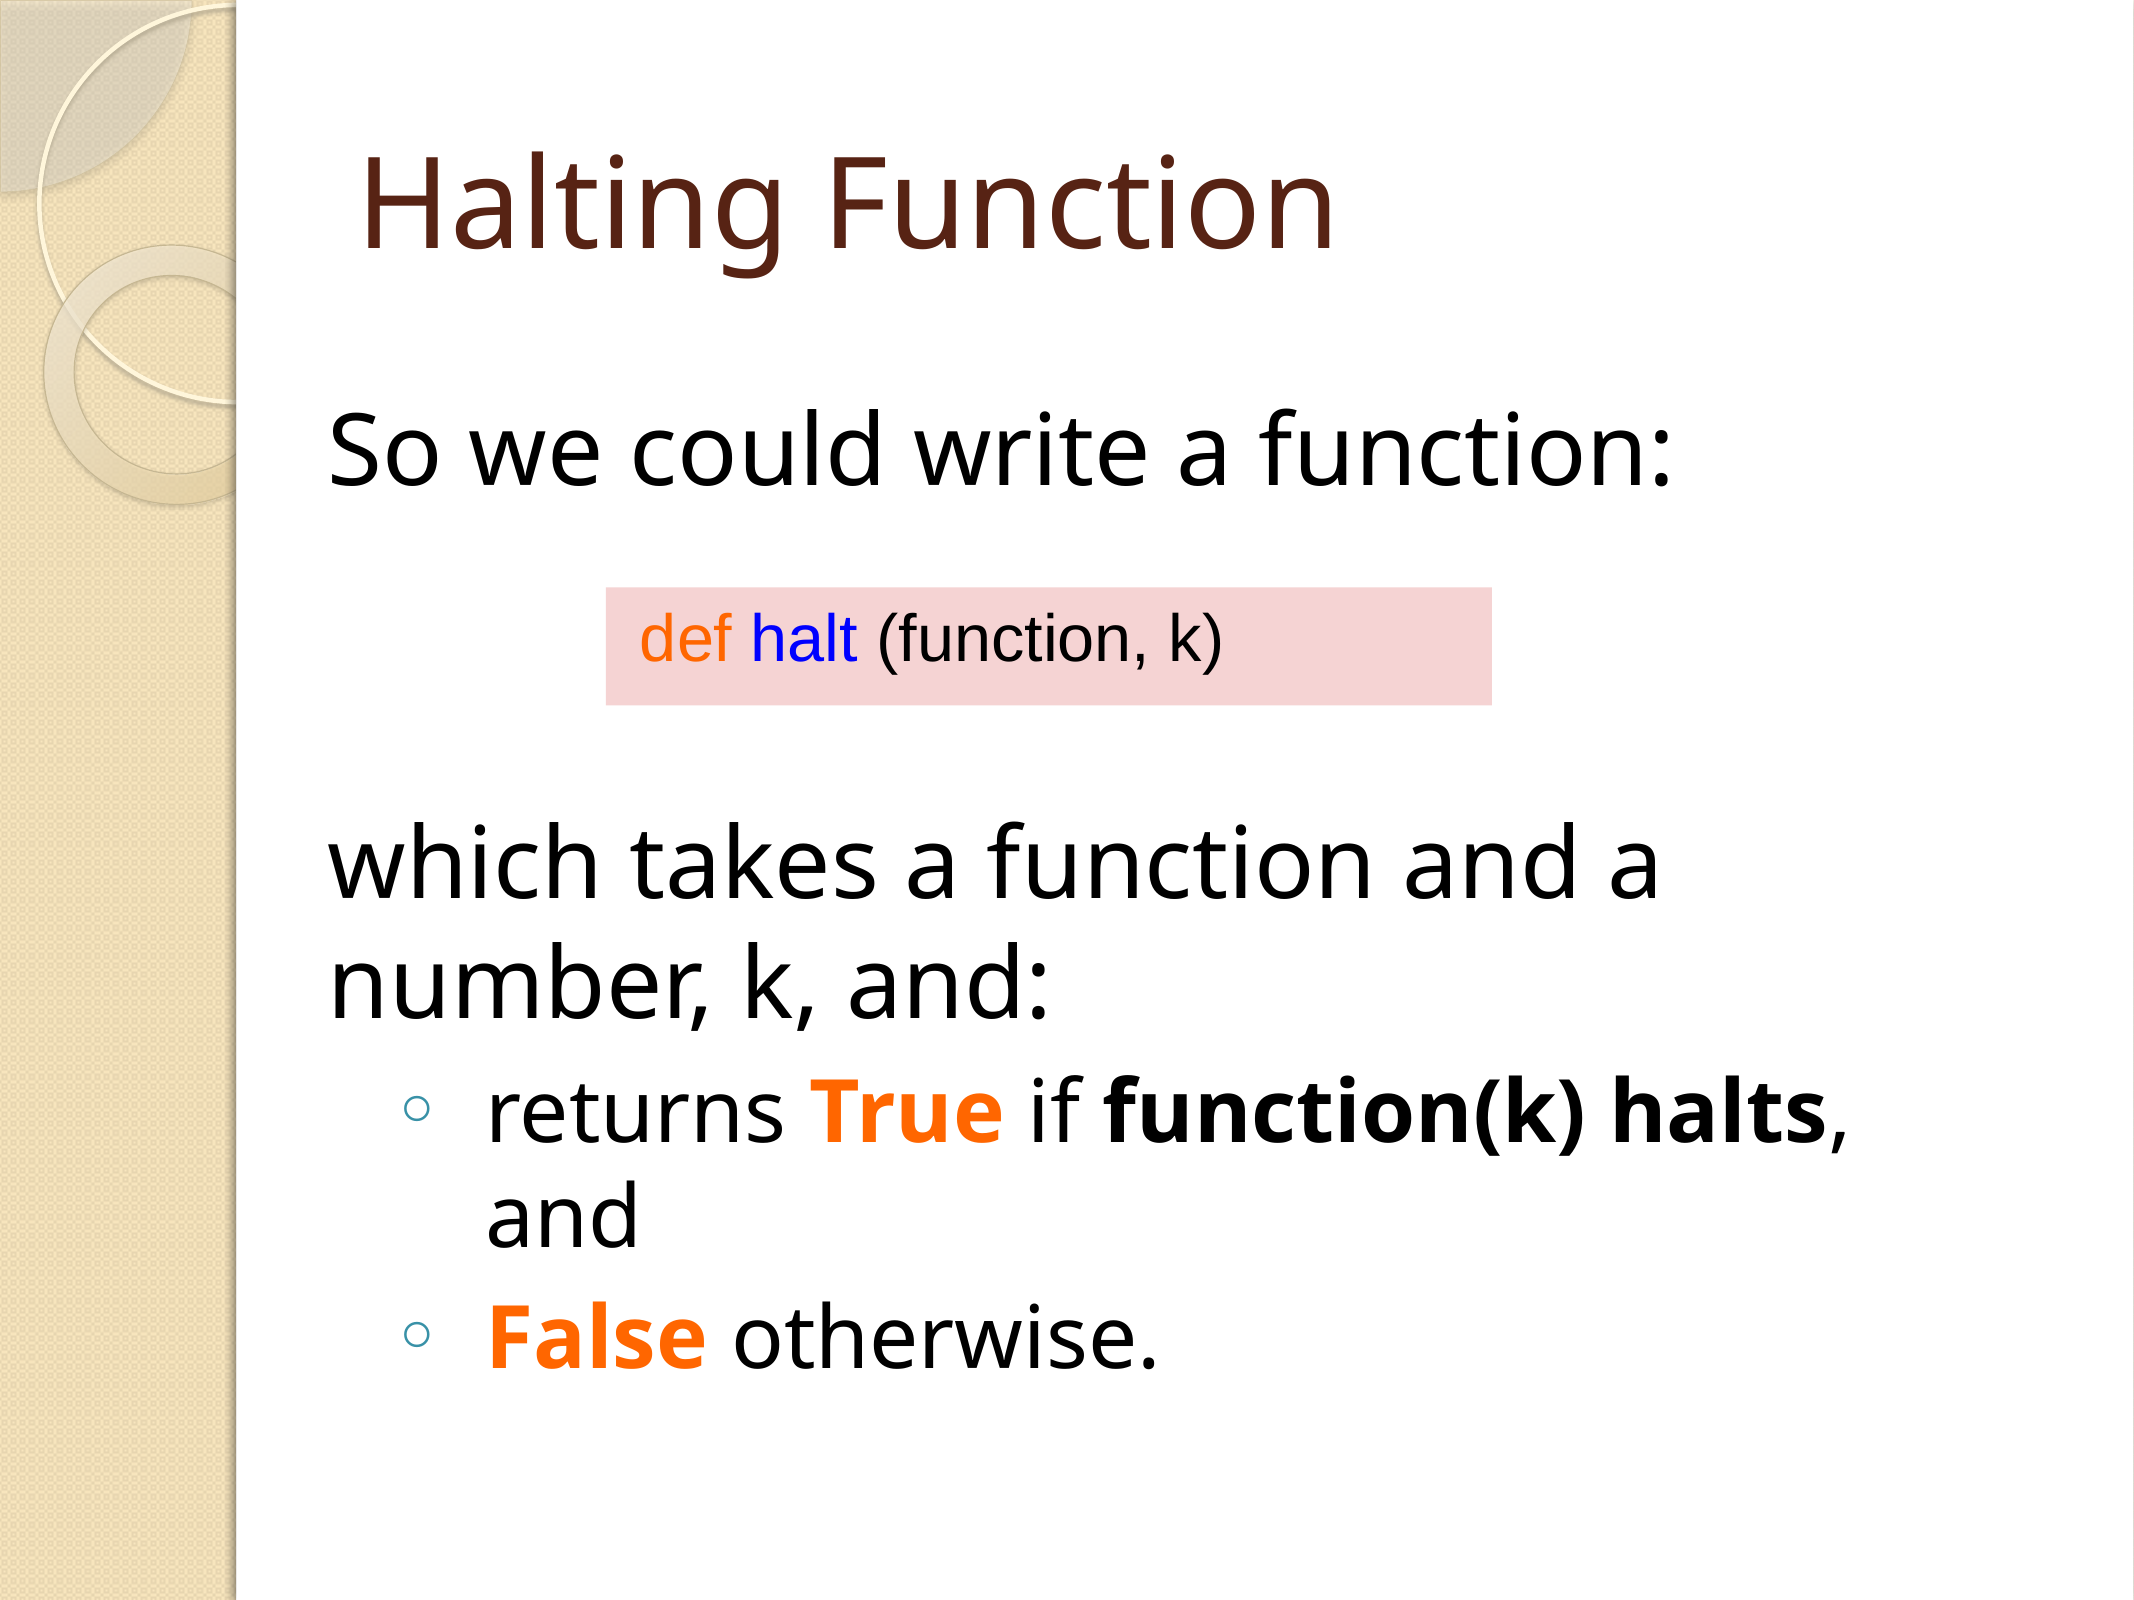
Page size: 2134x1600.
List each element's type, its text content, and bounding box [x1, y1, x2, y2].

title Halting Function [334, 64, 2085, 331]
list So we could write a function: which takes a function and a number, k, and: returns True if function(k) halts, and False otherwise. [287, 374, 2037, 1286]
